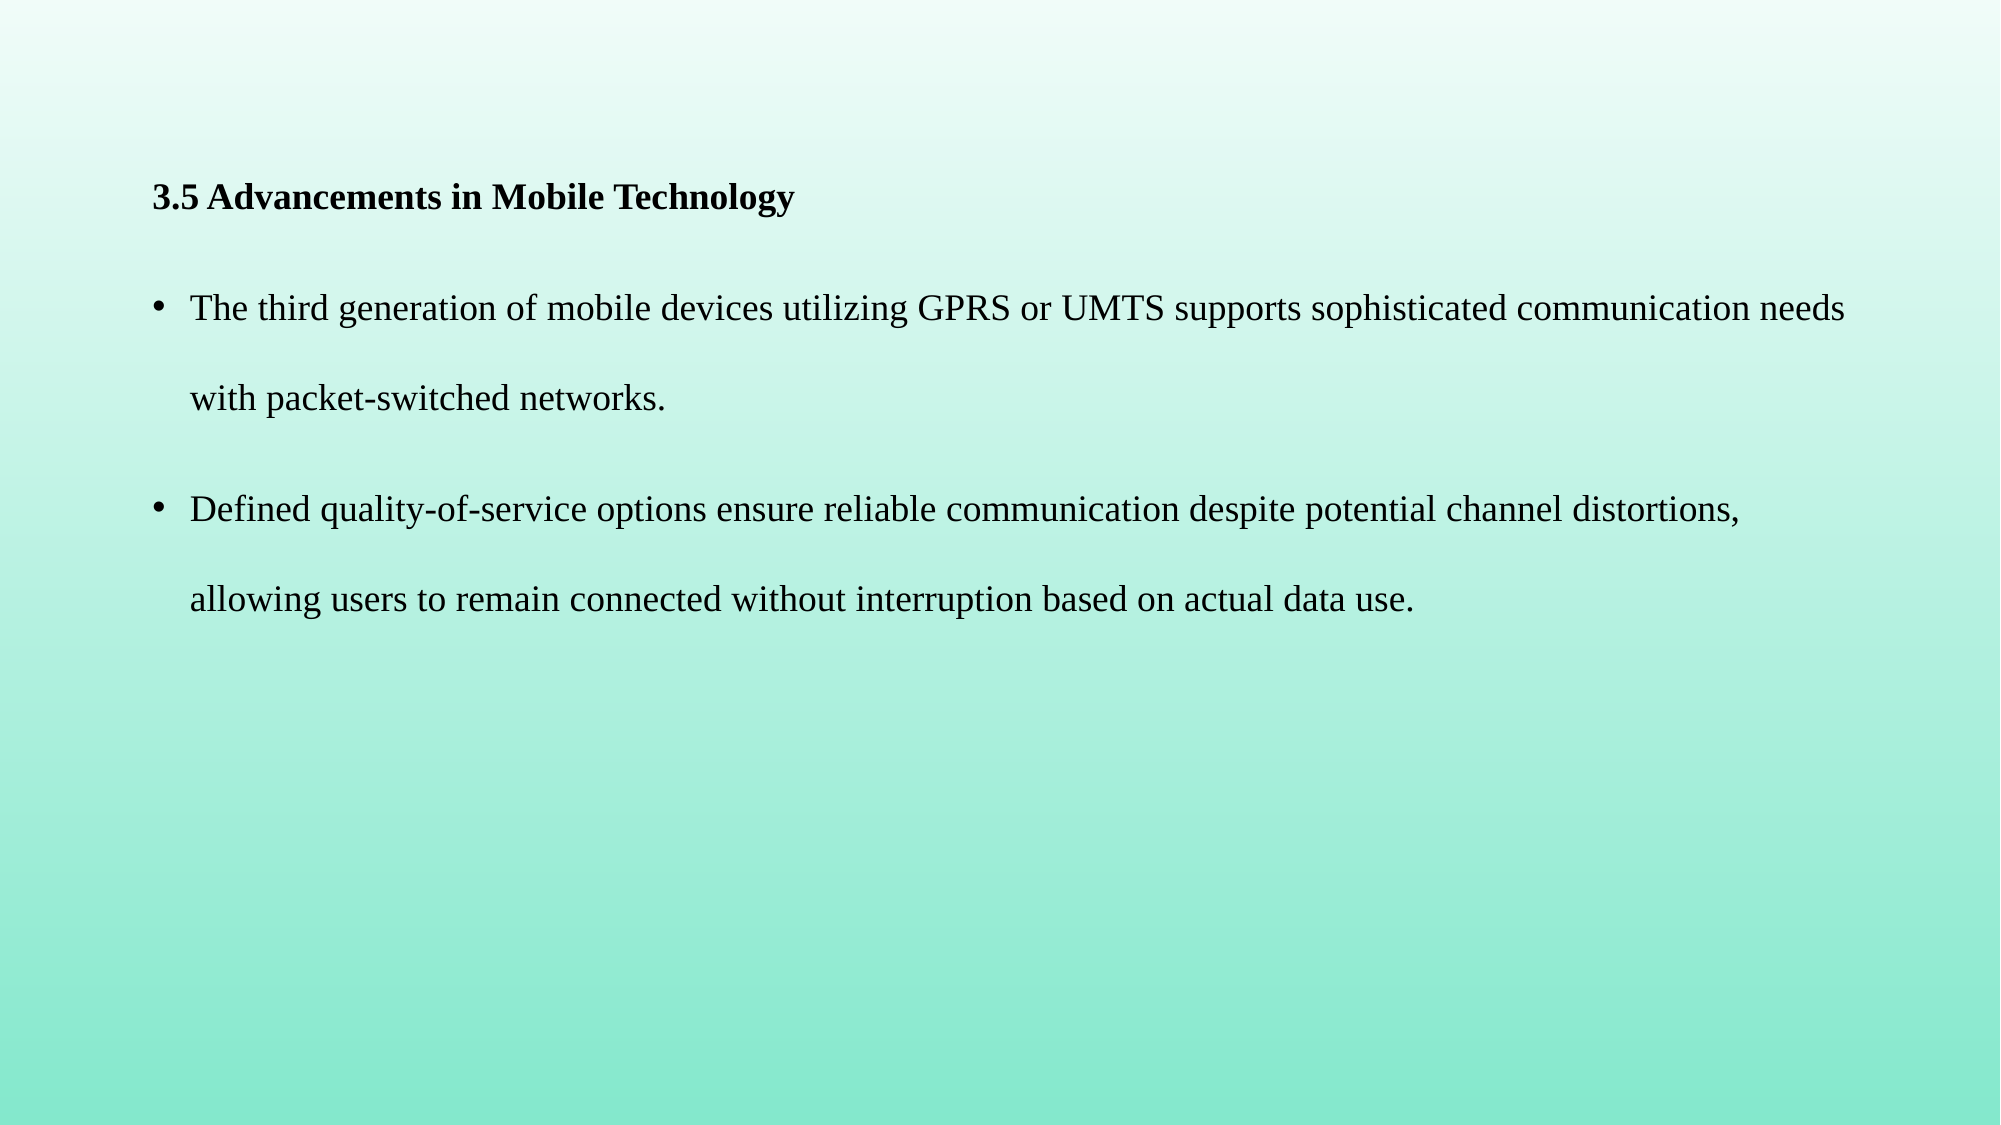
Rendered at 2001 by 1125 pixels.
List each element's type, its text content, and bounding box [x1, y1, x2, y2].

list 3.5 Advancements in Mobile Technology The third generation of mobile devices utilizing GPRS or UMTS supports sophisticated communication needs with packet-switched networks. Defined quality-of-service options ensure reliable communication despite potential channel distortions, allowing users to remain connected without interruption based on actual data use. [137, 119, 1863, 1014]
